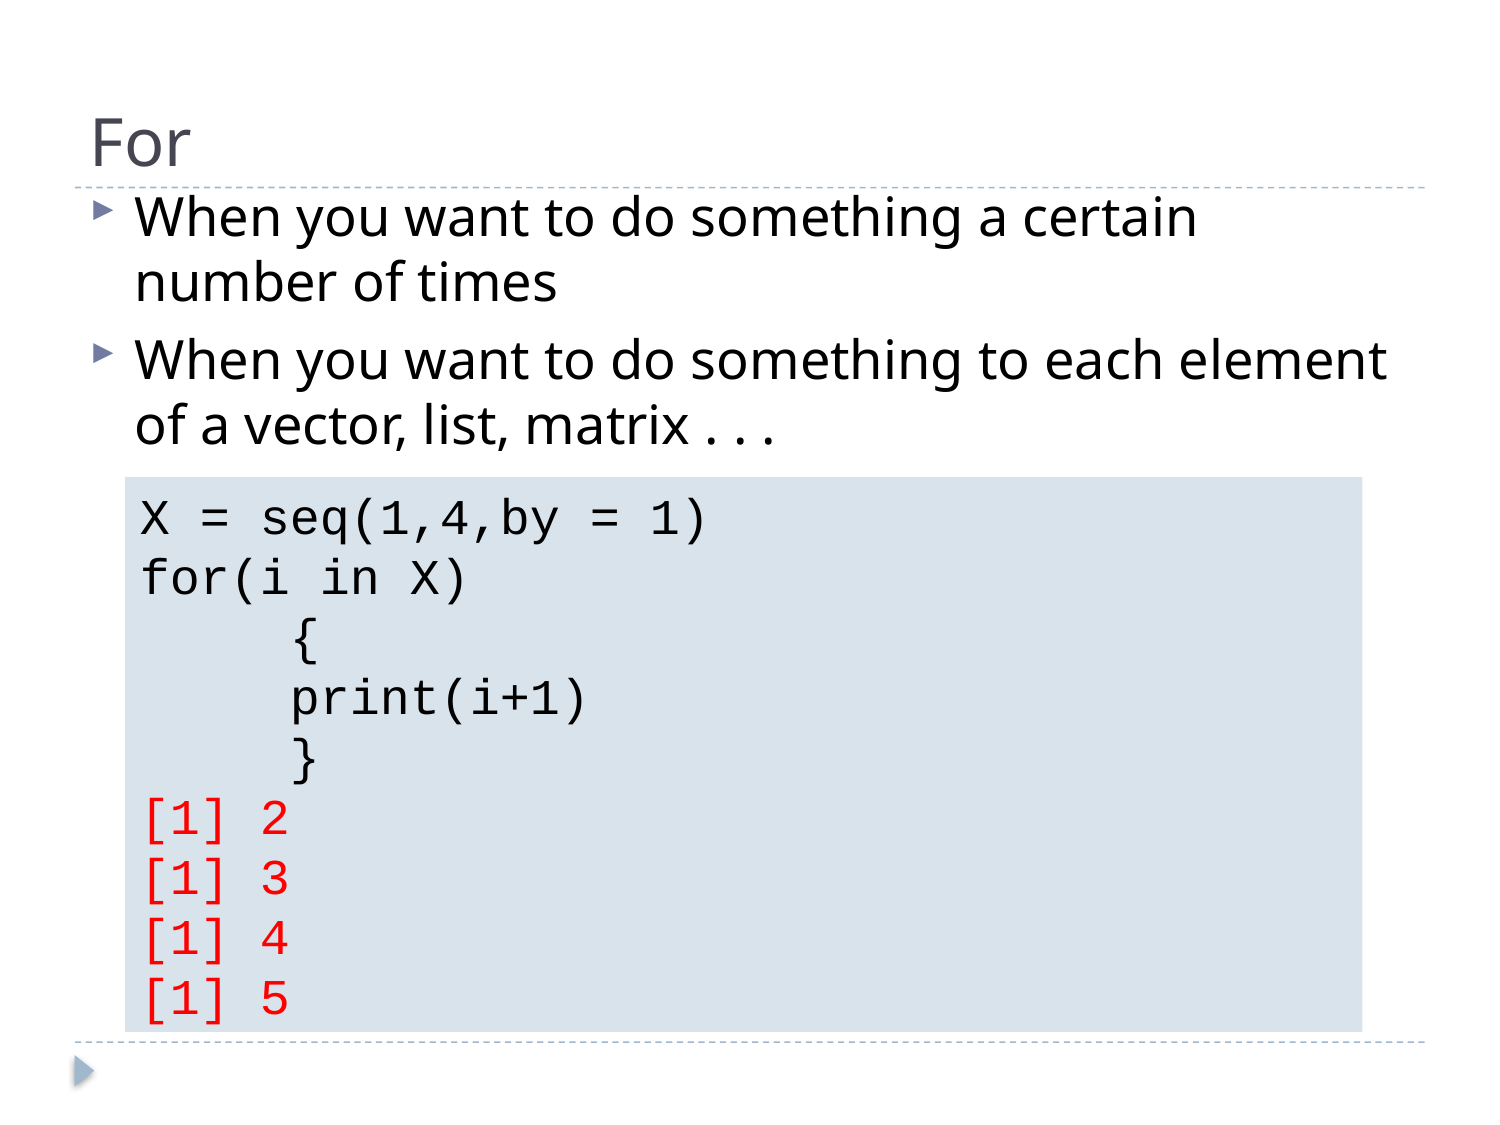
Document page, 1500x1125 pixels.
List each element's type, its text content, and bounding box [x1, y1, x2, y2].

title For [75, 24, 1425, 174]
list When you want to do something a certain number of times When you want to do something to each element of a vector, list, matrix . . . [75, 174, 1425, 525]
text_box X = seq(1,4,by = 1) for(i in X) { print(i+1) } [1] 2 [1] 3 [1] 4 [1] 5 [125, 477, 1363, 1032]
